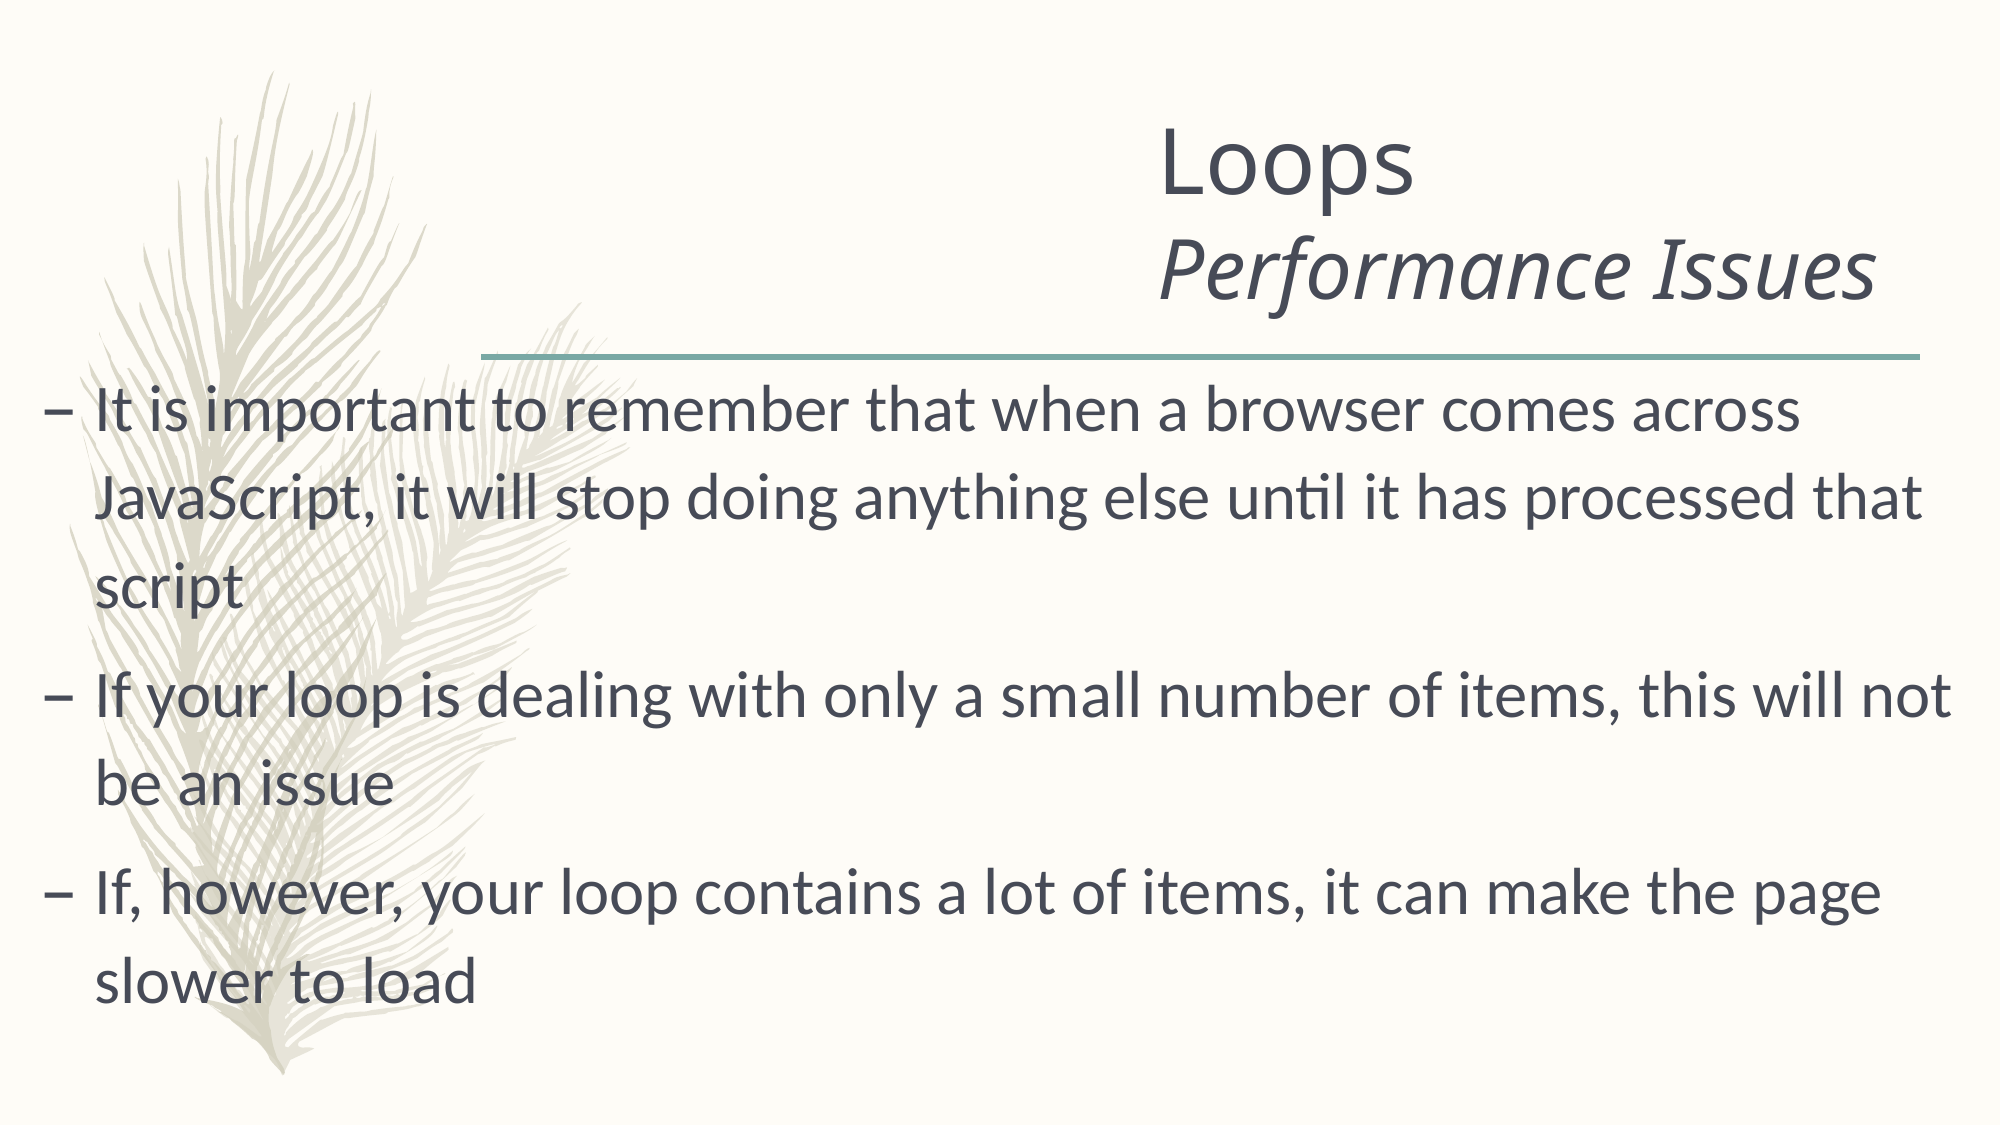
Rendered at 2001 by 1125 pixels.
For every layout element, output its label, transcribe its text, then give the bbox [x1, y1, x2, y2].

title Loops Performance Issues [692, 99, 1912, 348]
list It is important to remember that when a browser comes across JavaScript, it will stop doing anything else until it has processed that script If your loop is dealing with only a small number of items, this will not be an issue If, however, your loop contains a lot of items, it can make the page slower to load [27, 348, 1980, 1098]
